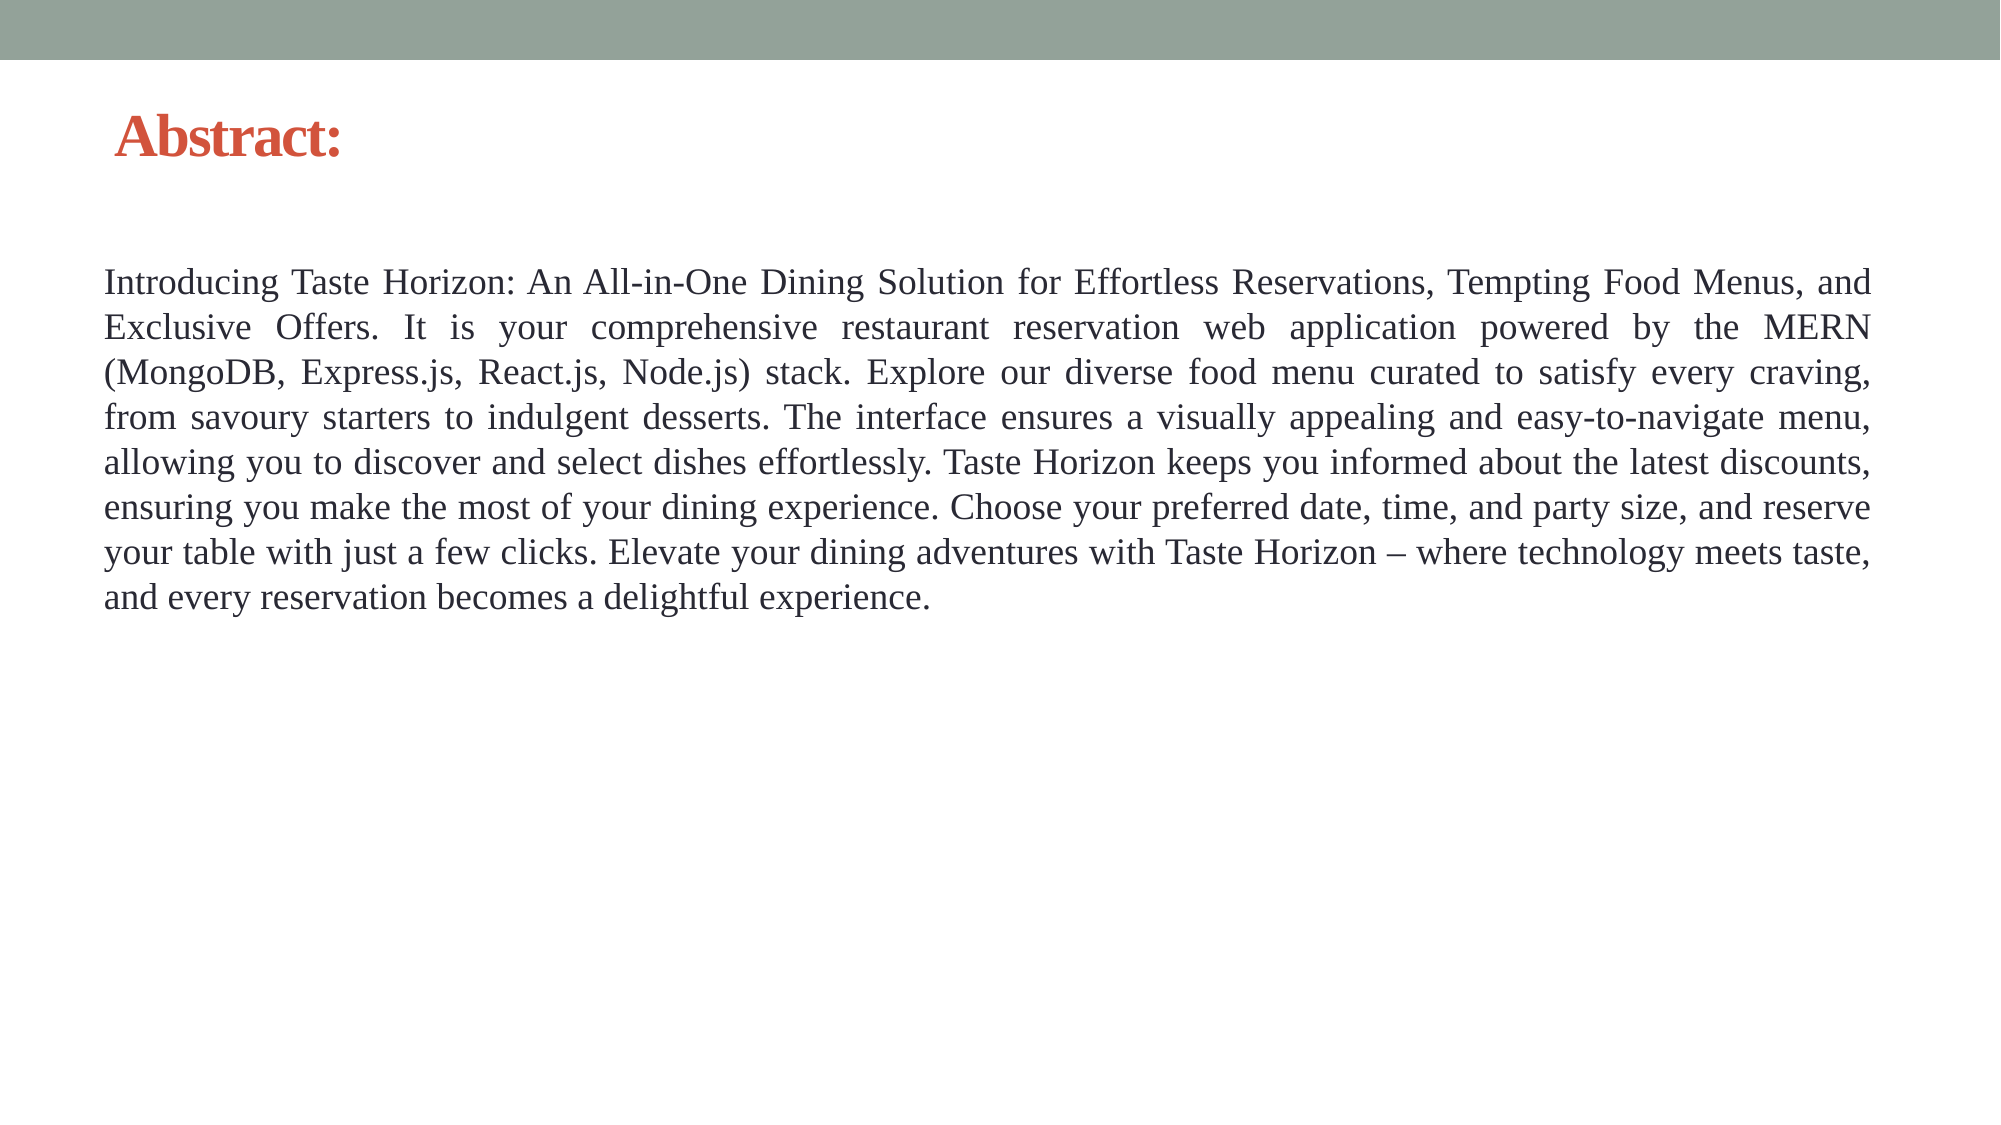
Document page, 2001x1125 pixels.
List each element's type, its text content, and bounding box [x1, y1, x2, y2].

list Introducing Taste Horizon: An All-in-One Dining Solution for Effortless Reservations, Tempting Food Menus, and Exclusive Offers. It is your comprehensive restaurant reservation web application powered by the MERN (MongoDB, Express.js, React.js, Node.js) stack. Explore our diverse food menu curated to satisfy every craving, from savoury starters to indulgent desserts. The interface ensures a visually appealing and easy-to-navigate menu, allowing you to discover and select dishes effortlessly. Taste Horizon keeps you informed about the latest discounts, ensuring you make the most of your dining experience. Choose your preferred date, time, and party size, and reserve your table with just a few clicks. Elevate your dining adventures with Taste Horizon – where technology meets taste, and every reservation becomes a delightful experience. [89, 249, 1889, 1050]
title Abstract: [99, 87, 1900, 250]
